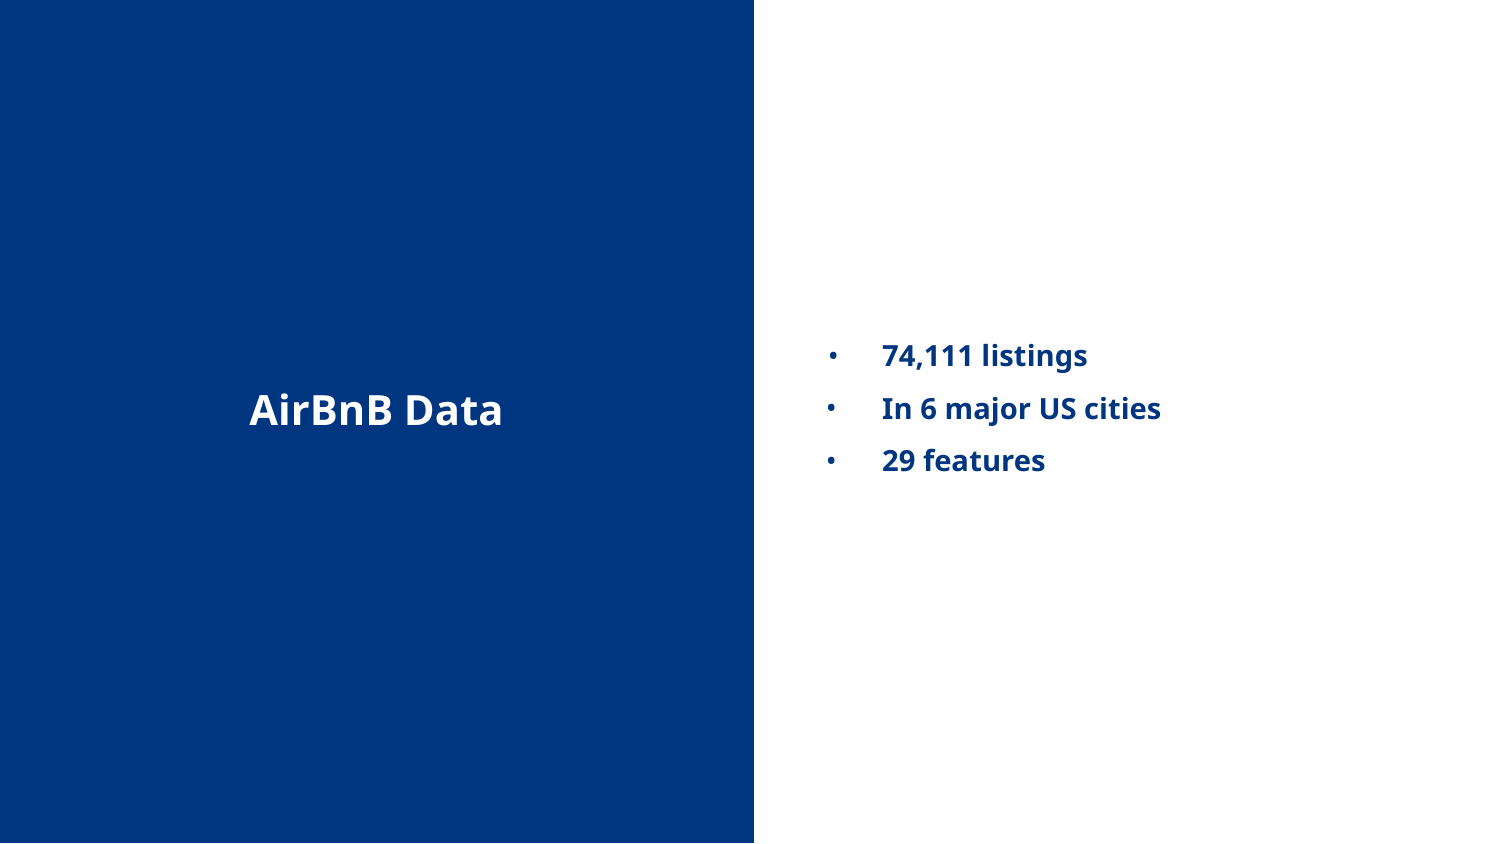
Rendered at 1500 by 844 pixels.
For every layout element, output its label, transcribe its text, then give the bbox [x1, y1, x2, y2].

text_box AirBnB Data [146, 378, 607, 443]
text_box 74,111 listings In 6 major US cities 29 features [825, 320, 1379, 501]
text_box [0, 0, 753, 843]
